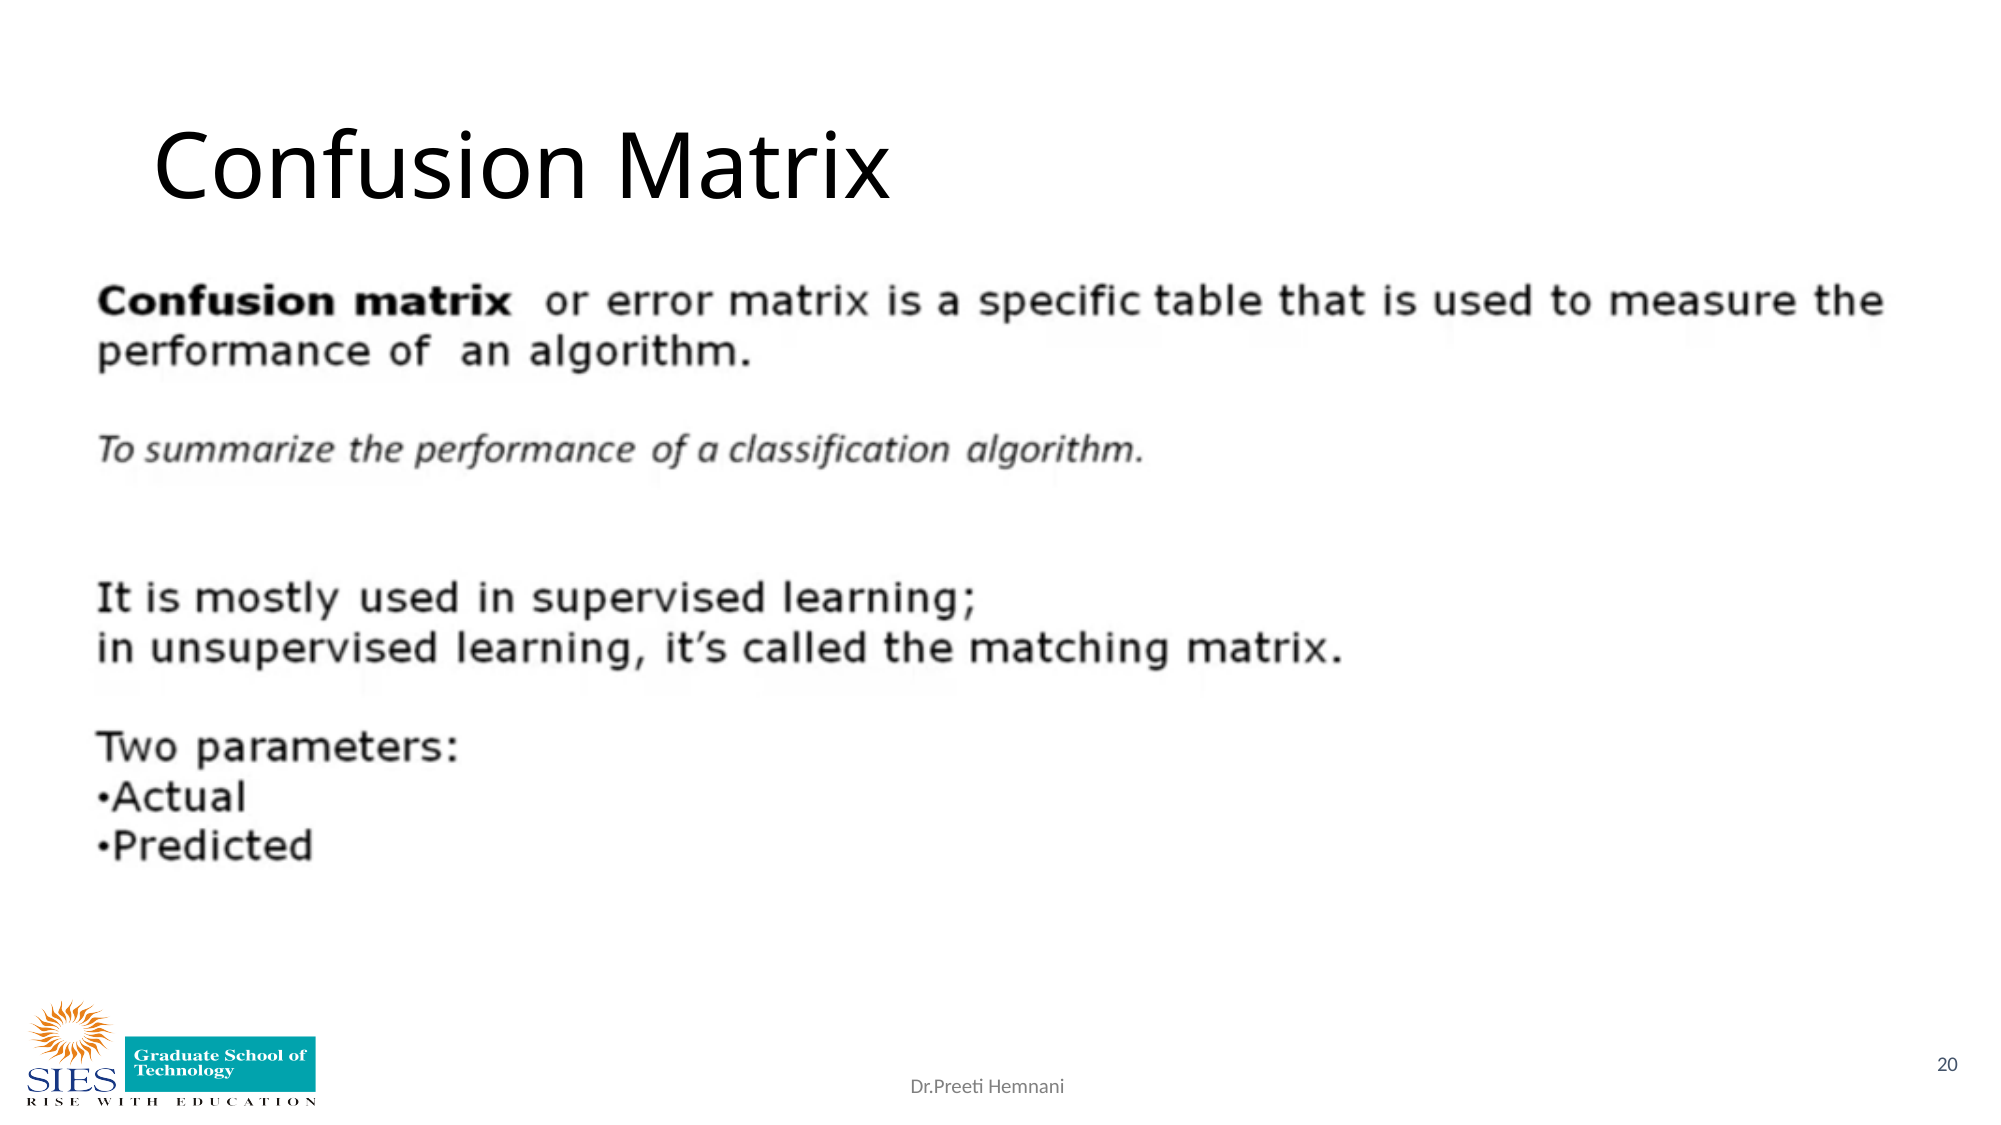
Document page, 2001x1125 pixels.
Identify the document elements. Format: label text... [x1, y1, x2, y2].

picture [26, 998, 316, 1106]
title Confusion Matrix [137, 59, 1863, 237]
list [49, 237, 1907, 994]
